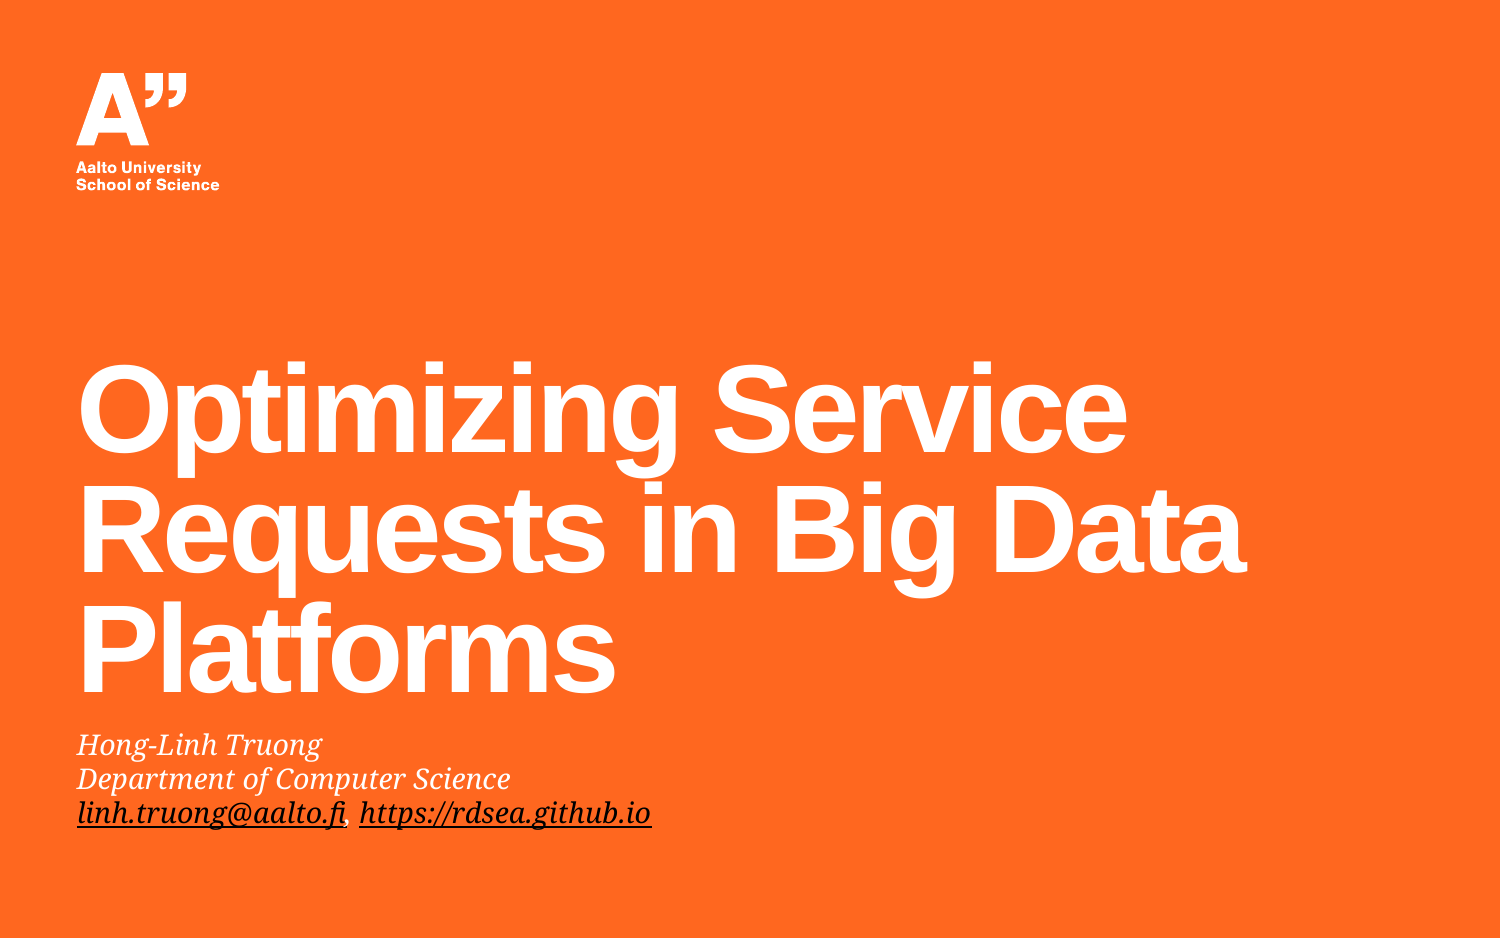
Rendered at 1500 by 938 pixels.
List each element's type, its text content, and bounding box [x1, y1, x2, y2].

subtitle Hong-Linh Truong Department of Computer Science linh.truong@aalto.fi, https://rdsea.github.io [76, 726, 979, 835]
title Optimizing Service Requests in Big Data Platforms [76, 232, 1424, 717]
